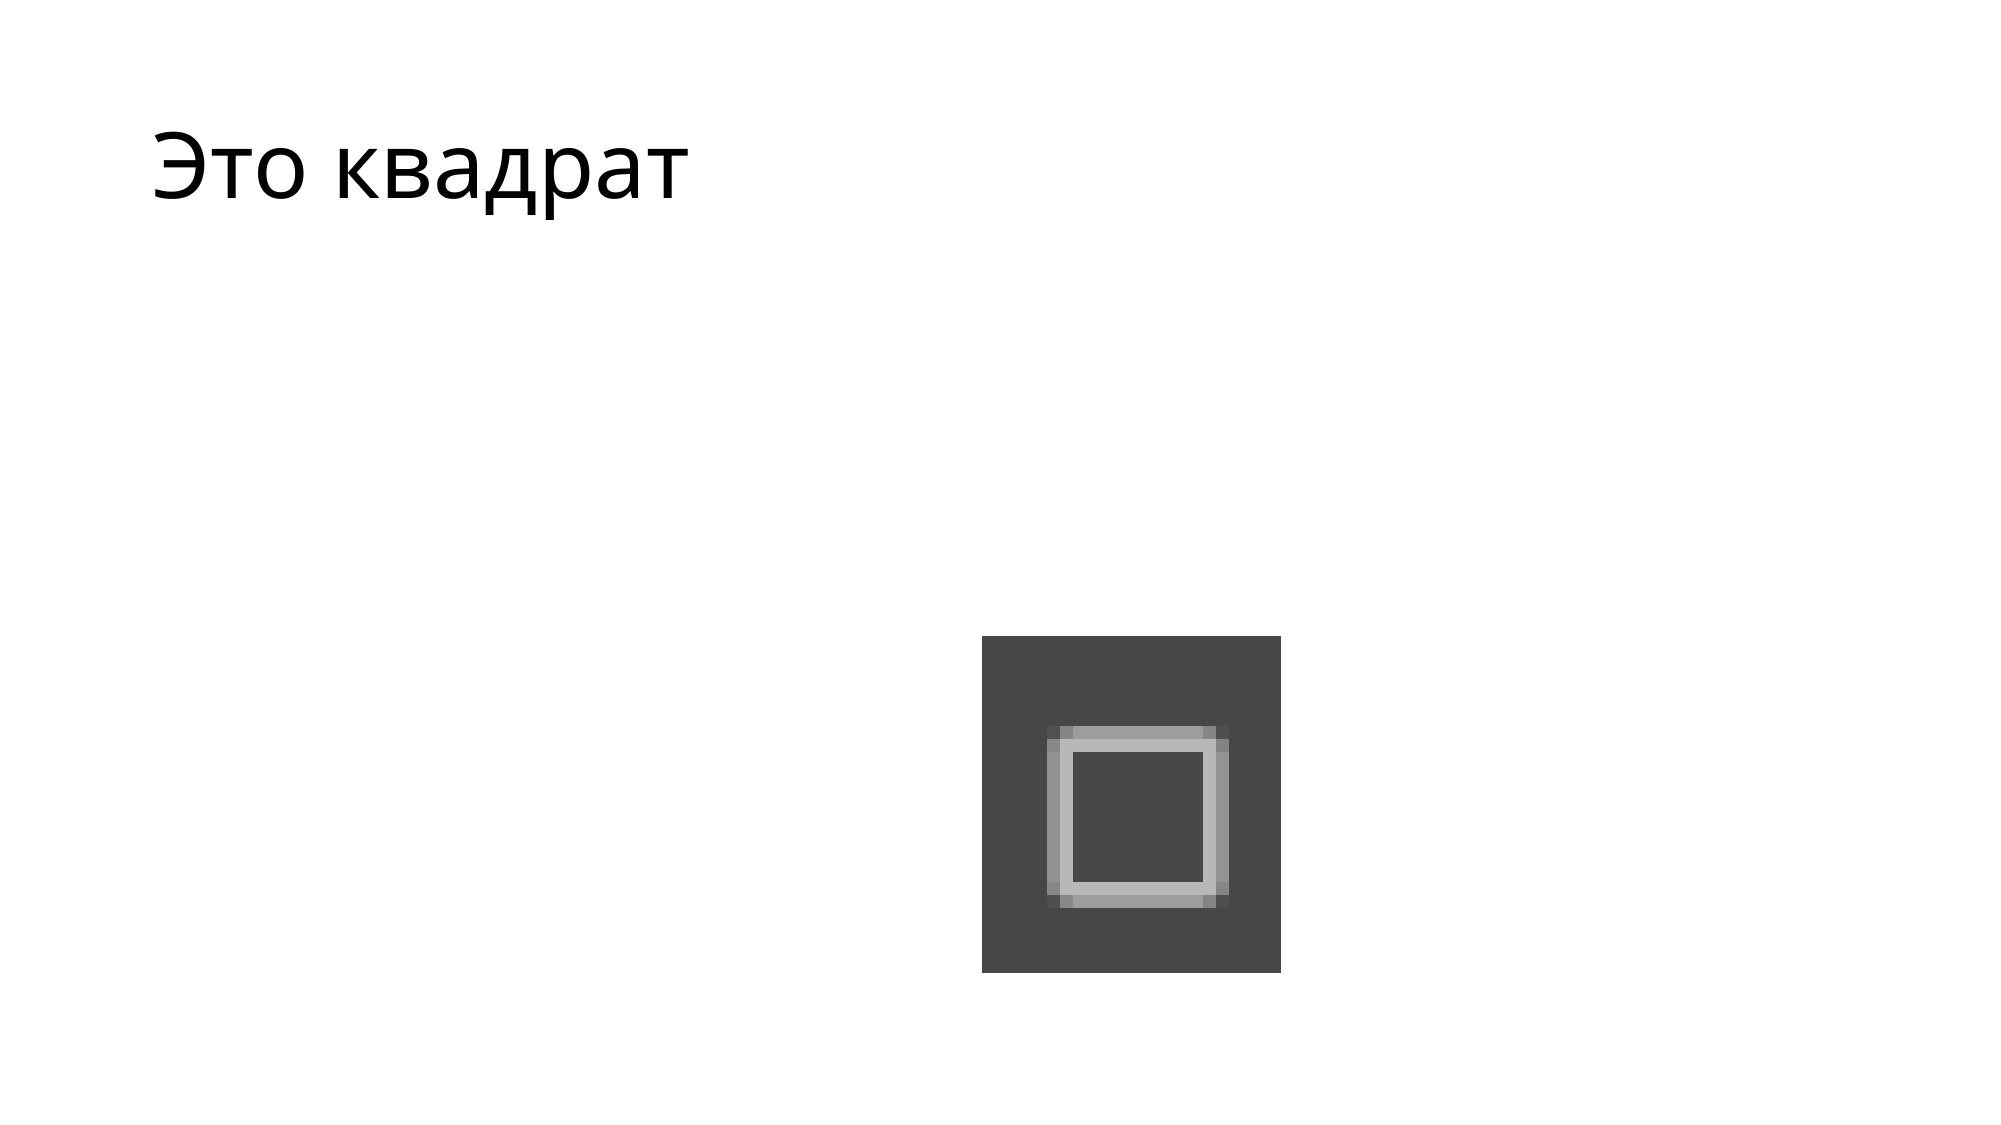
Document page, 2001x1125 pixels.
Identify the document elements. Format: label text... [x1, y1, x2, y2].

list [981, 635, 1281, 973]
title Это квадрат [137, 59, 1863, 278]
